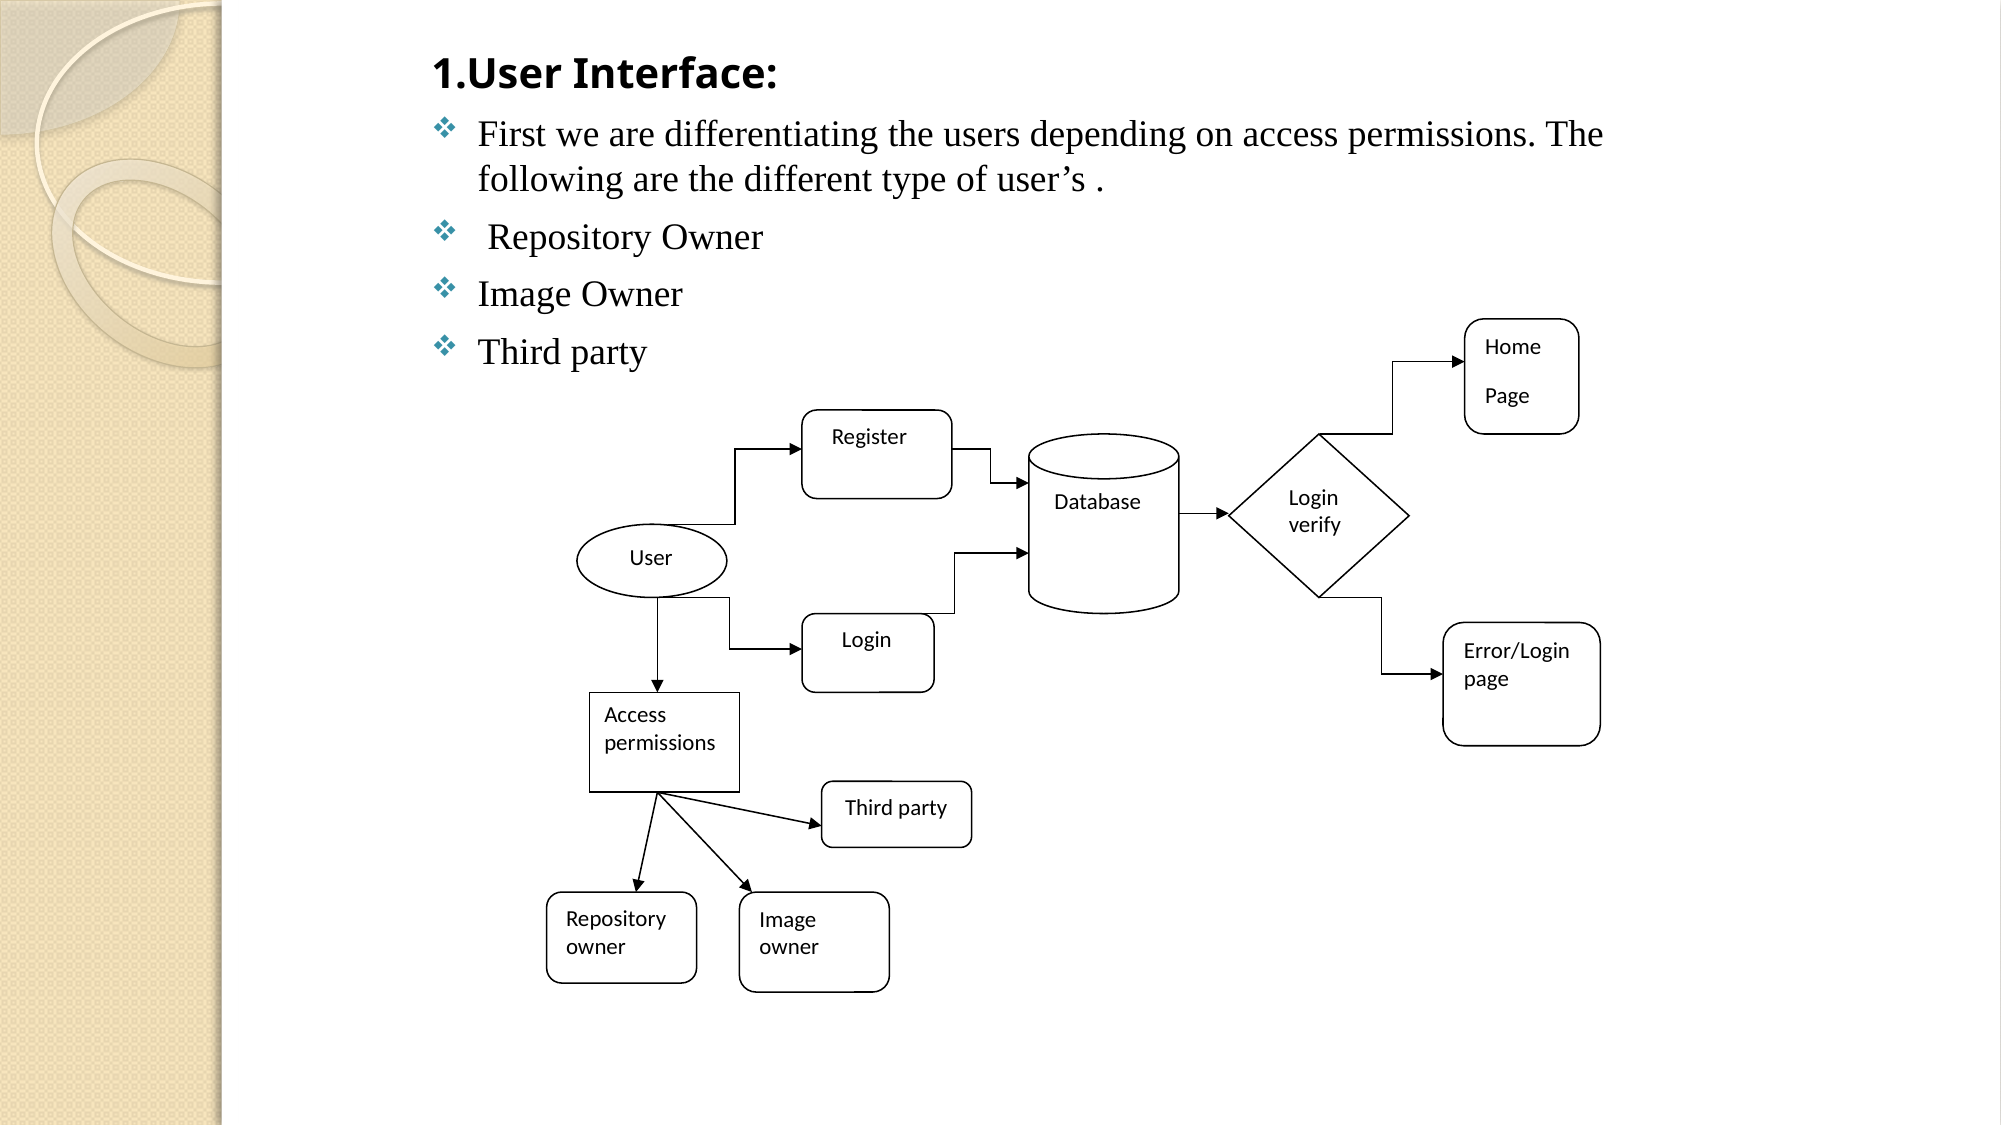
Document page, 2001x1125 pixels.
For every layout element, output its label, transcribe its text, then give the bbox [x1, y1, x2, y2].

list 1.User Interface: First we are differentiating the users depending on access permissions. The following are the different type of user’s . Repository Owner Image Owner Third party [402, 39, 1744, 1086]
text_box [546, 318, 1601, 993]
